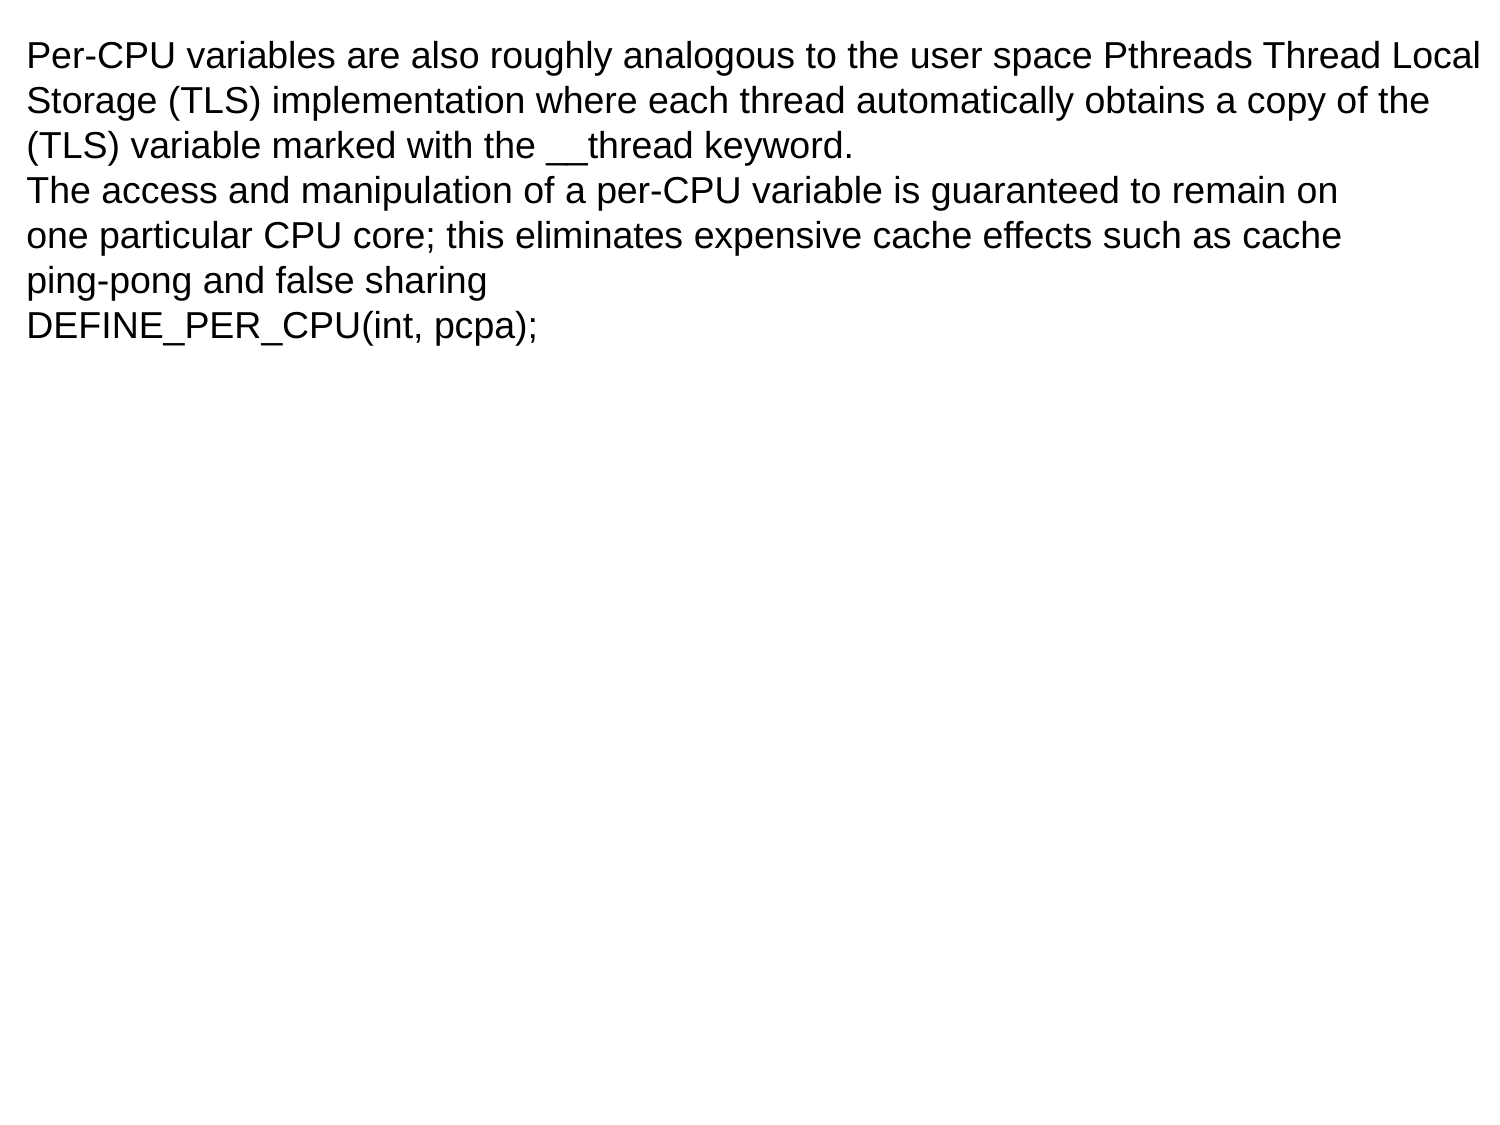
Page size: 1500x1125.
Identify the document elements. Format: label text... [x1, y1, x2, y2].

text_box Per-CPU variables are also roughly analogous to the user space Pthreads Thread Local Storage (TLS) implementation where each thread automatically obtains a copy of the (TLS) variable marked with the __thread keyword. The access and manipulation of a per-CPU variable is guaranteed to remain on one particular CPU core; this eliminates expensive cache effects such as cache ping-pong and false sharing DEFINE_PER_CPU(int, pcpa); [11, 23, 1500, 332]
